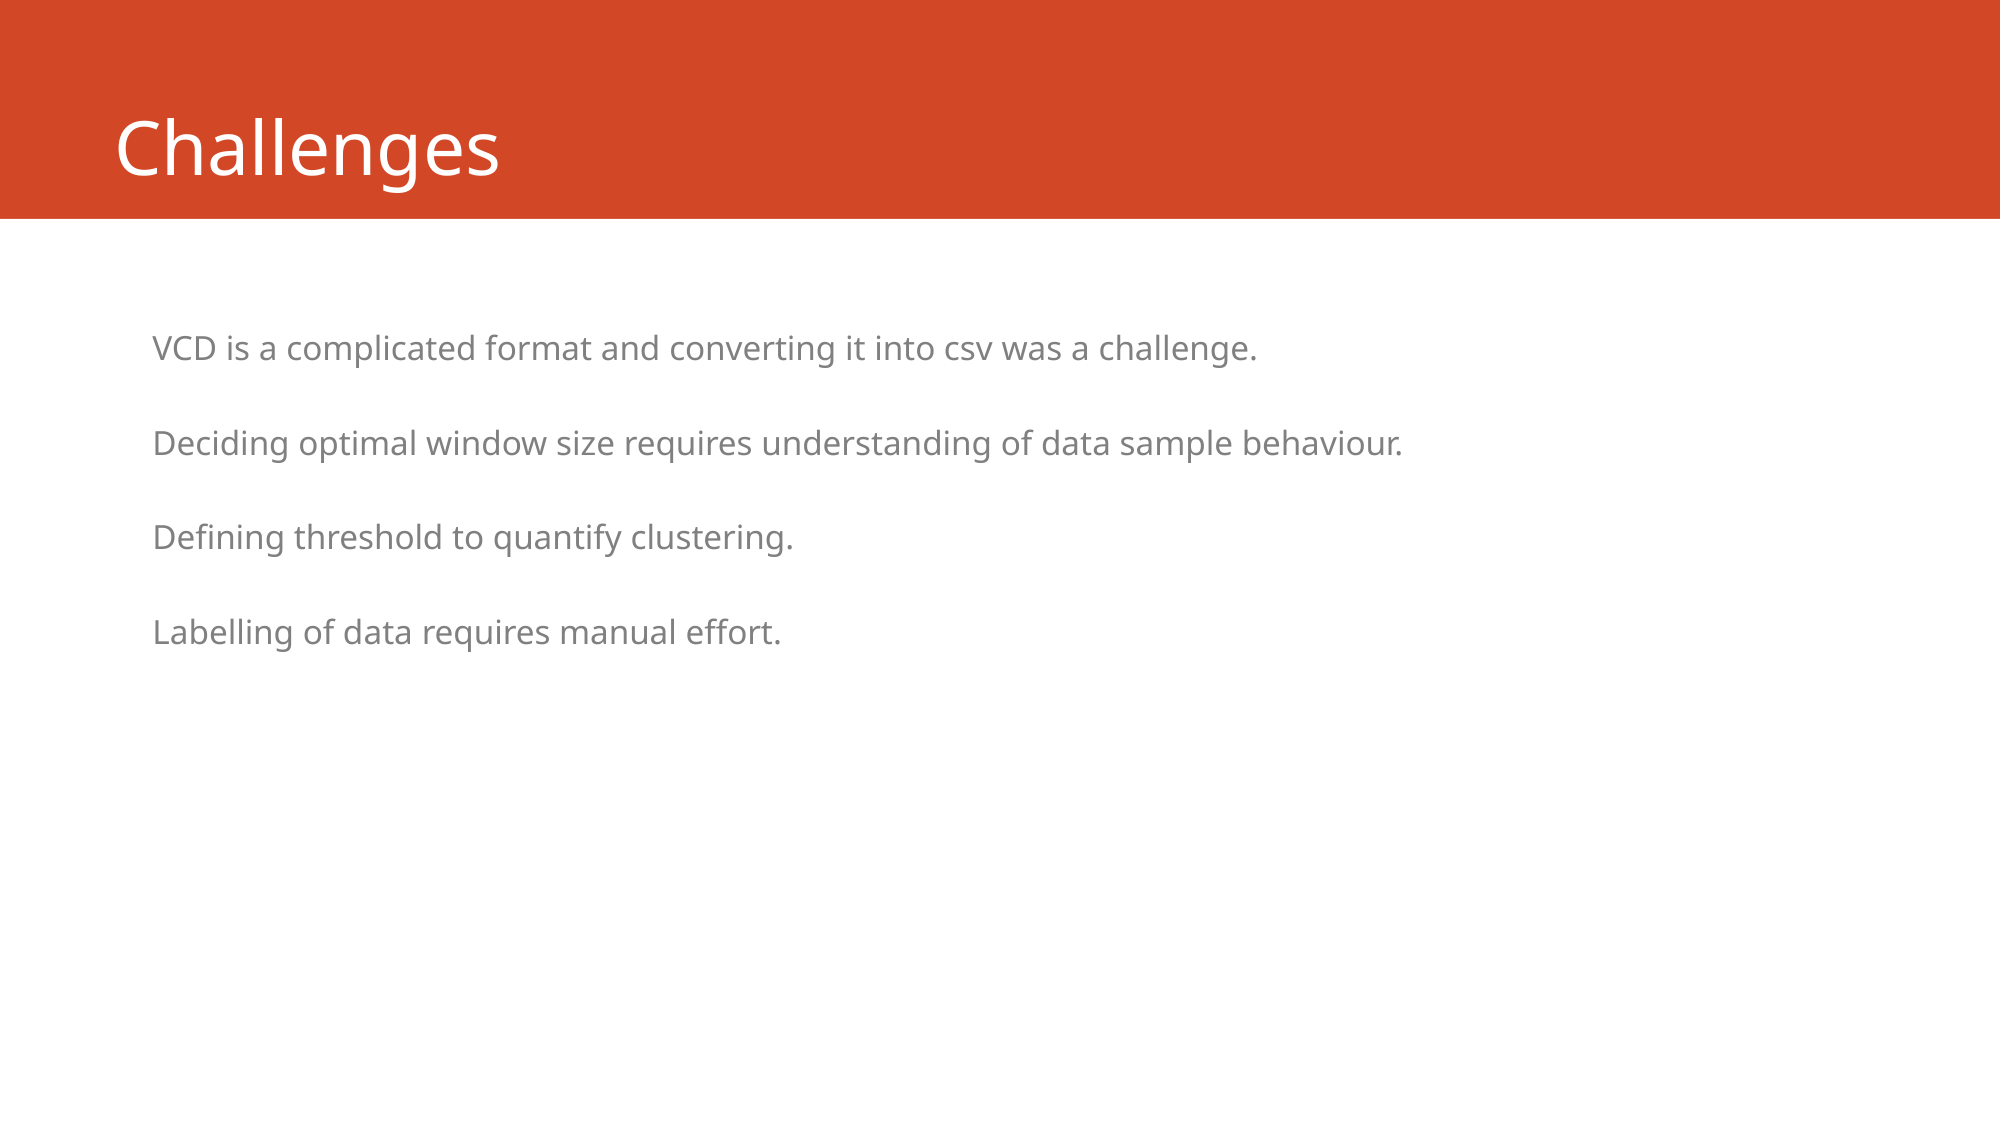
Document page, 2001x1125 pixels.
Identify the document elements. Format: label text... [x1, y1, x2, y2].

title Challenges [99, 0, 1863, 199]
list VCD is a complicated format and converting it into csv was a challenge. Deciding optimal window size requires understanding of data sample behaviour. Defining threshold to quantify clustering. Labelling of data requires manual effort. [137, 299, 1863, 1014]
